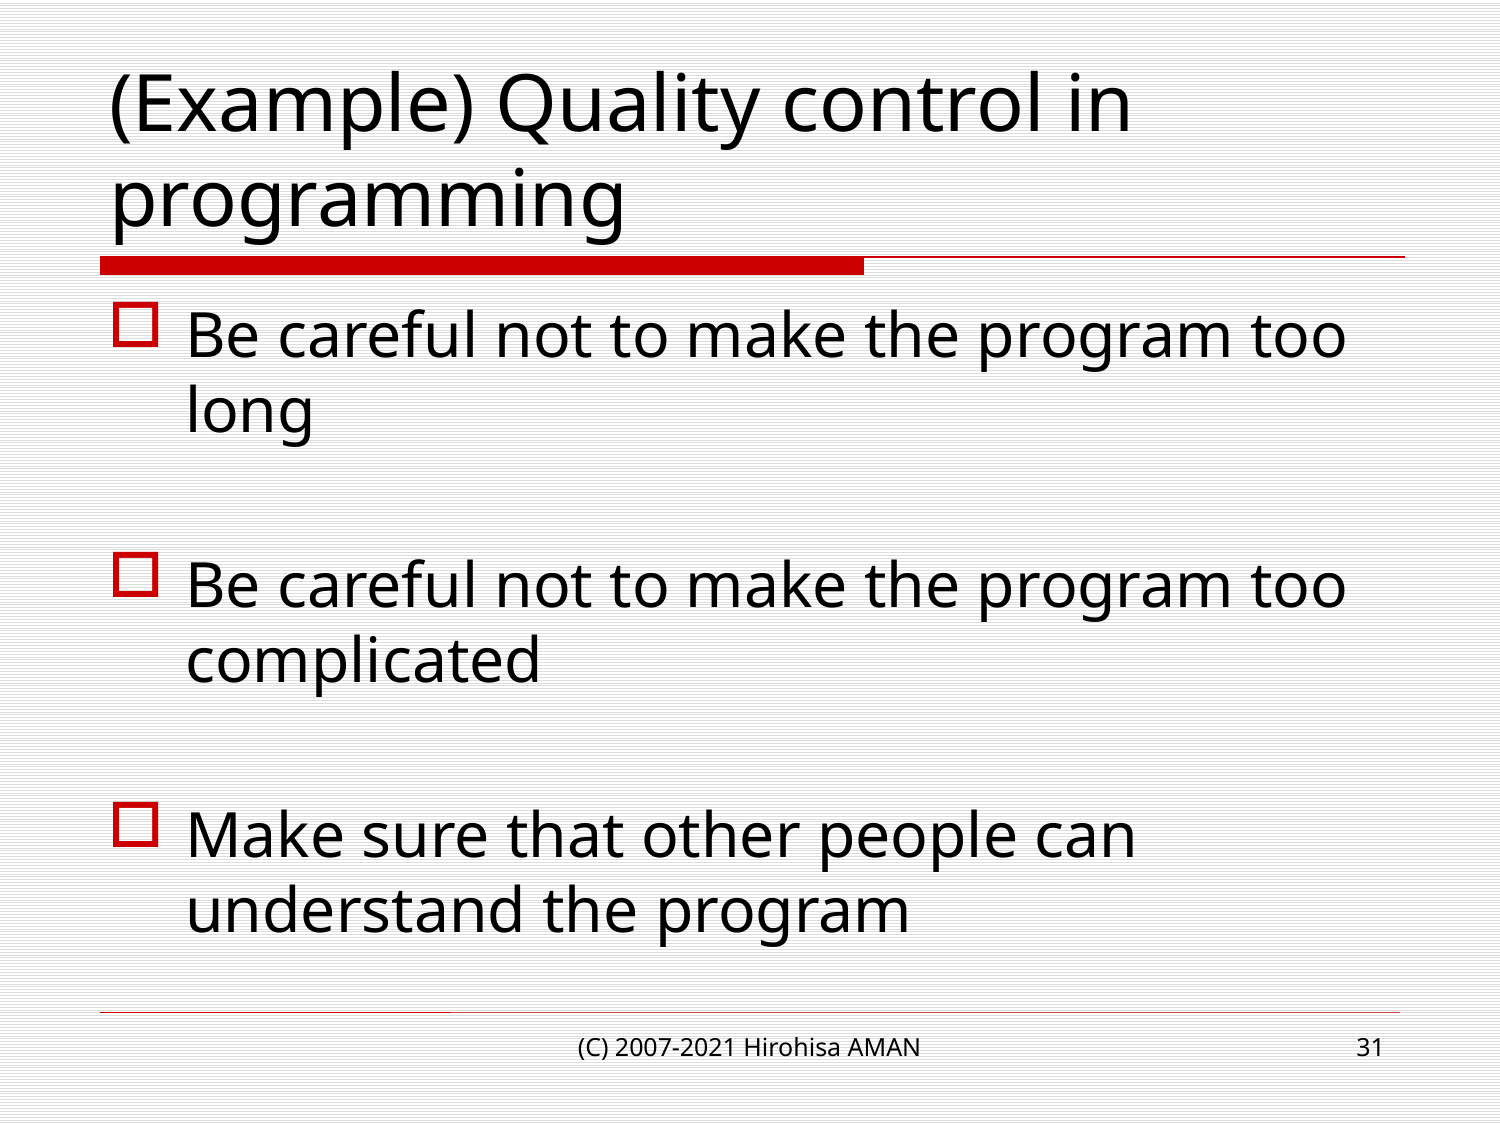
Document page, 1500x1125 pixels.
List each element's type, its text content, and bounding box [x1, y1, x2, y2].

slide_number 31 [1074, 1024, 1401, 1103]
footer (C) 2007-2021 Hirohisa AMAN [512, 1024, 988, 1103]
title (Example) Quality control in programming [93, 49, 1407, 250]
list Be careful not to make the program too long Be careful not to make the program too complicated Make sure that other people can understand the program [92, 287, 1406, 988]
